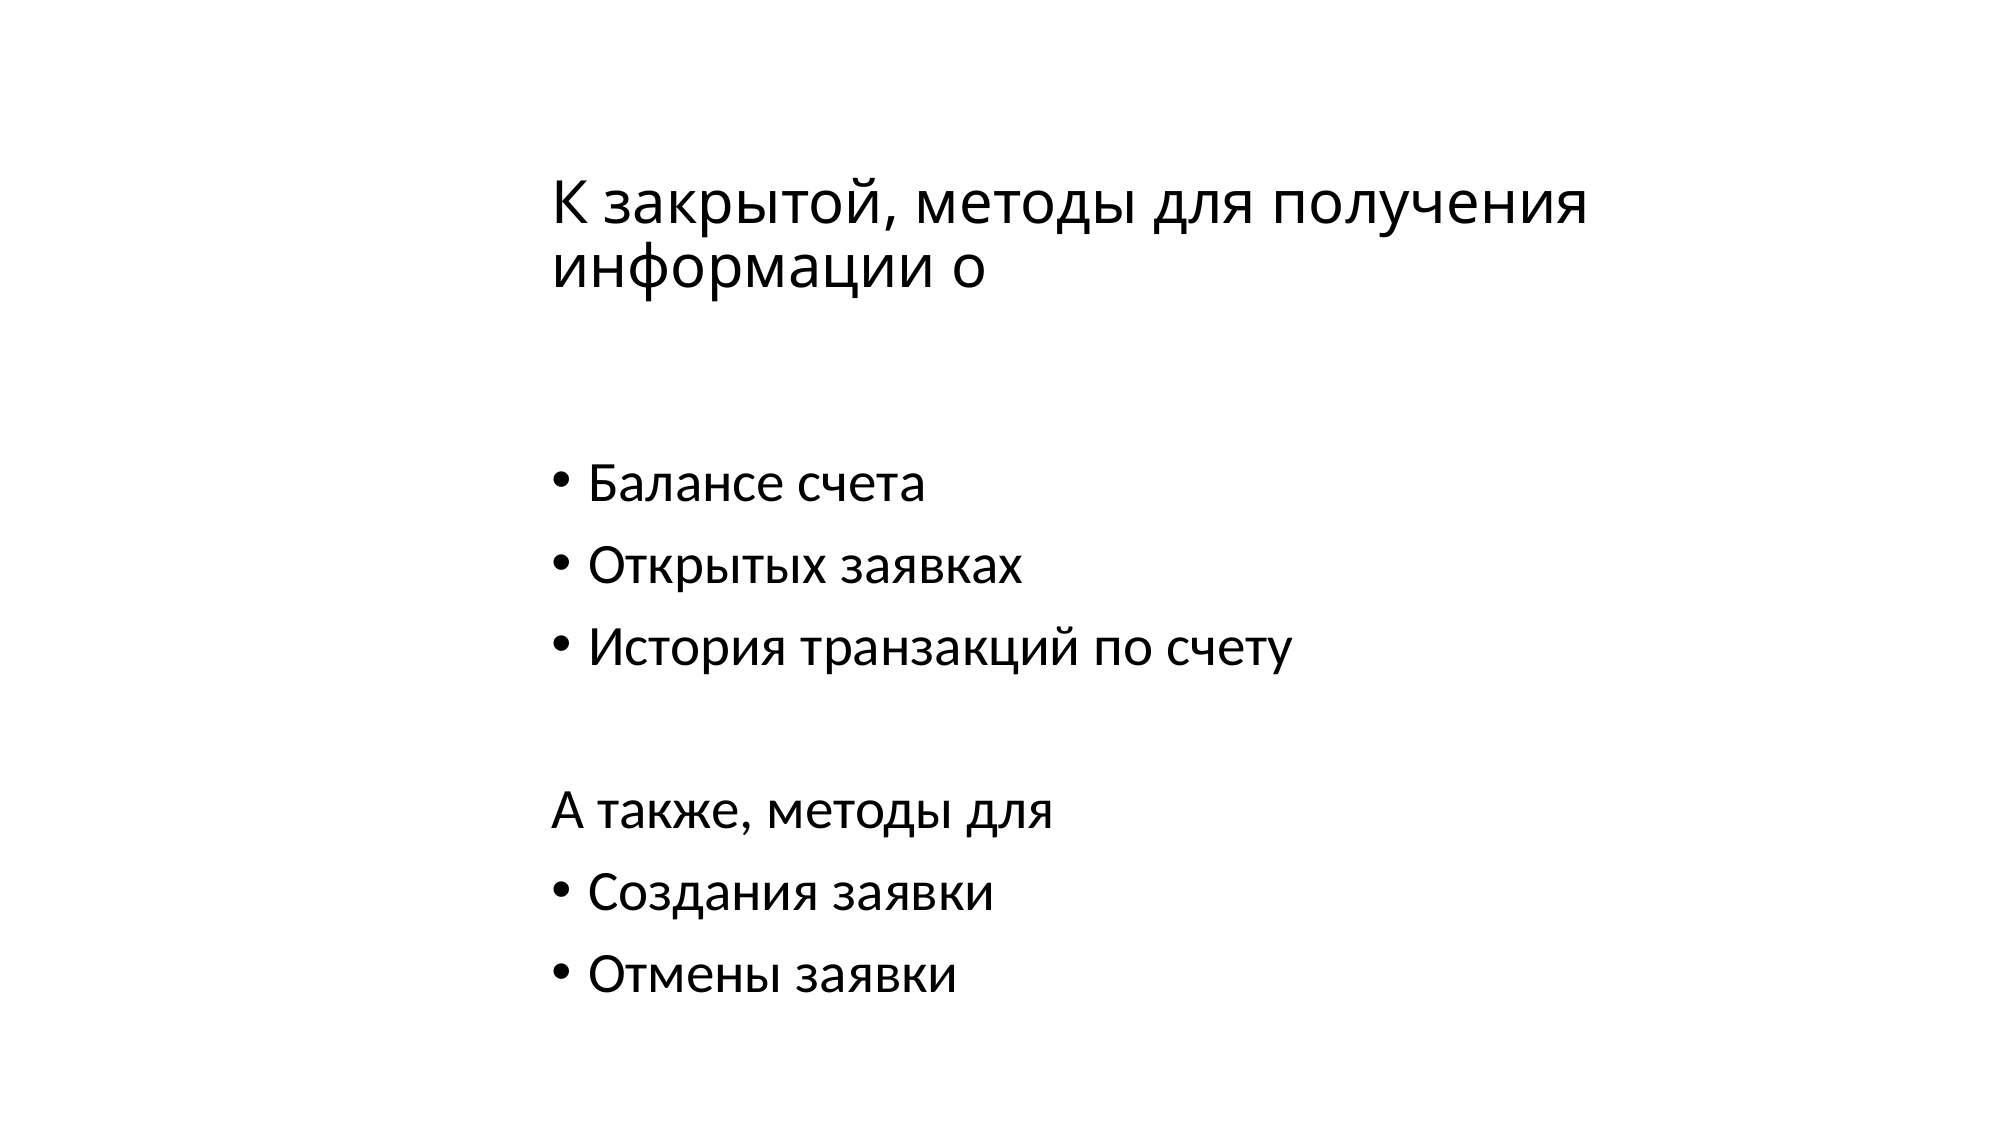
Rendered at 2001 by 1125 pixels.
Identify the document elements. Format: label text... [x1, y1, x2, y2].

title К закрытой, методы для получения информации о [536, 163, 1863, 381]
list Балансе счета Открытых заявках История транзакций по счету А также, методы для Создания заявки Отмены заявки [536, 444, 1863, 1014]
